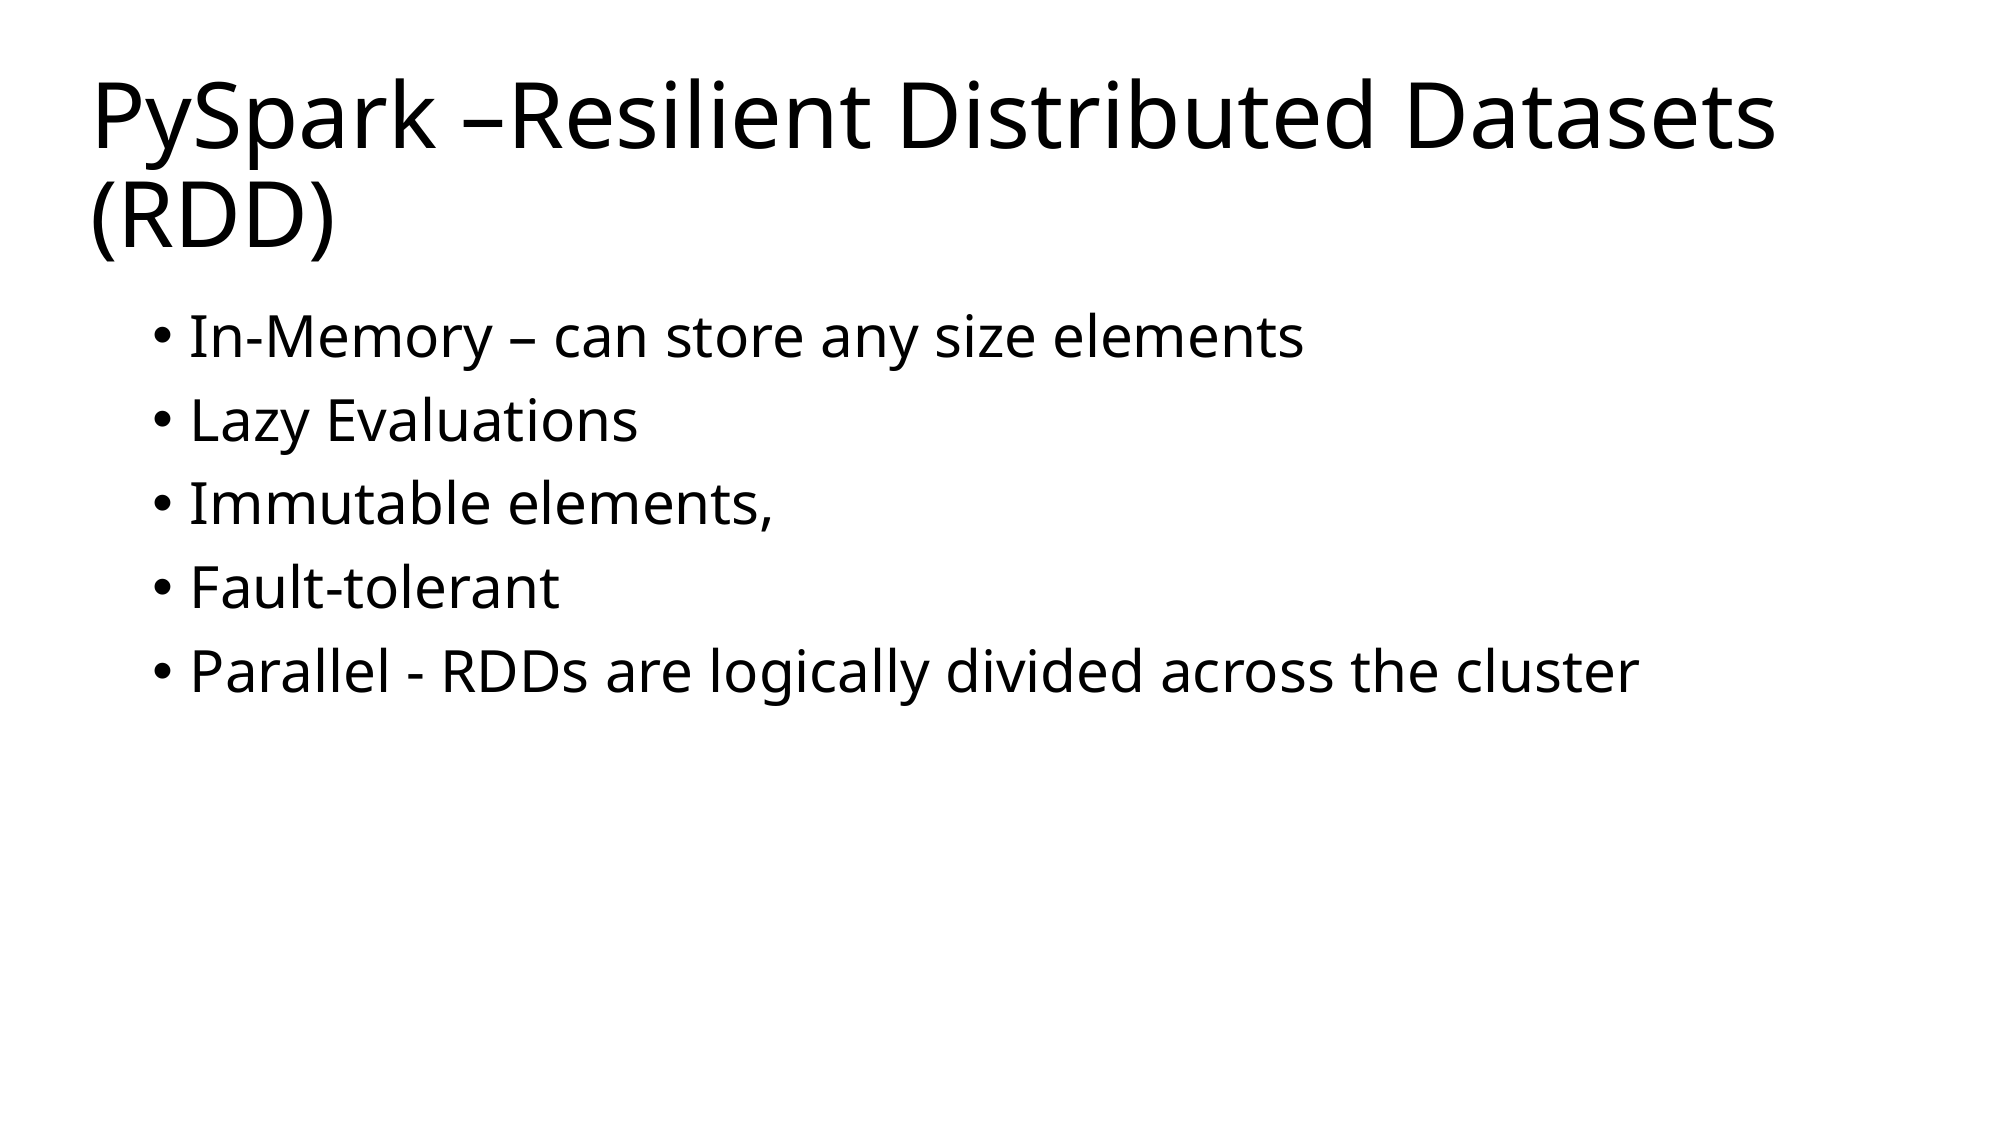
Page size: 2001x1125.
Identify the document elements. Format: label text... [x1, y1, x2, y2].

title PySpark –Resilient Distributed Datasets (RDD) [75, 59, 1981, 278]
list In-Memory – can store any size elements Lazy Evaluations Immutable elements, Fault-tolerant Parallel - RDDs are logically divided across the cluster [137, 299, 1863, 1014]
